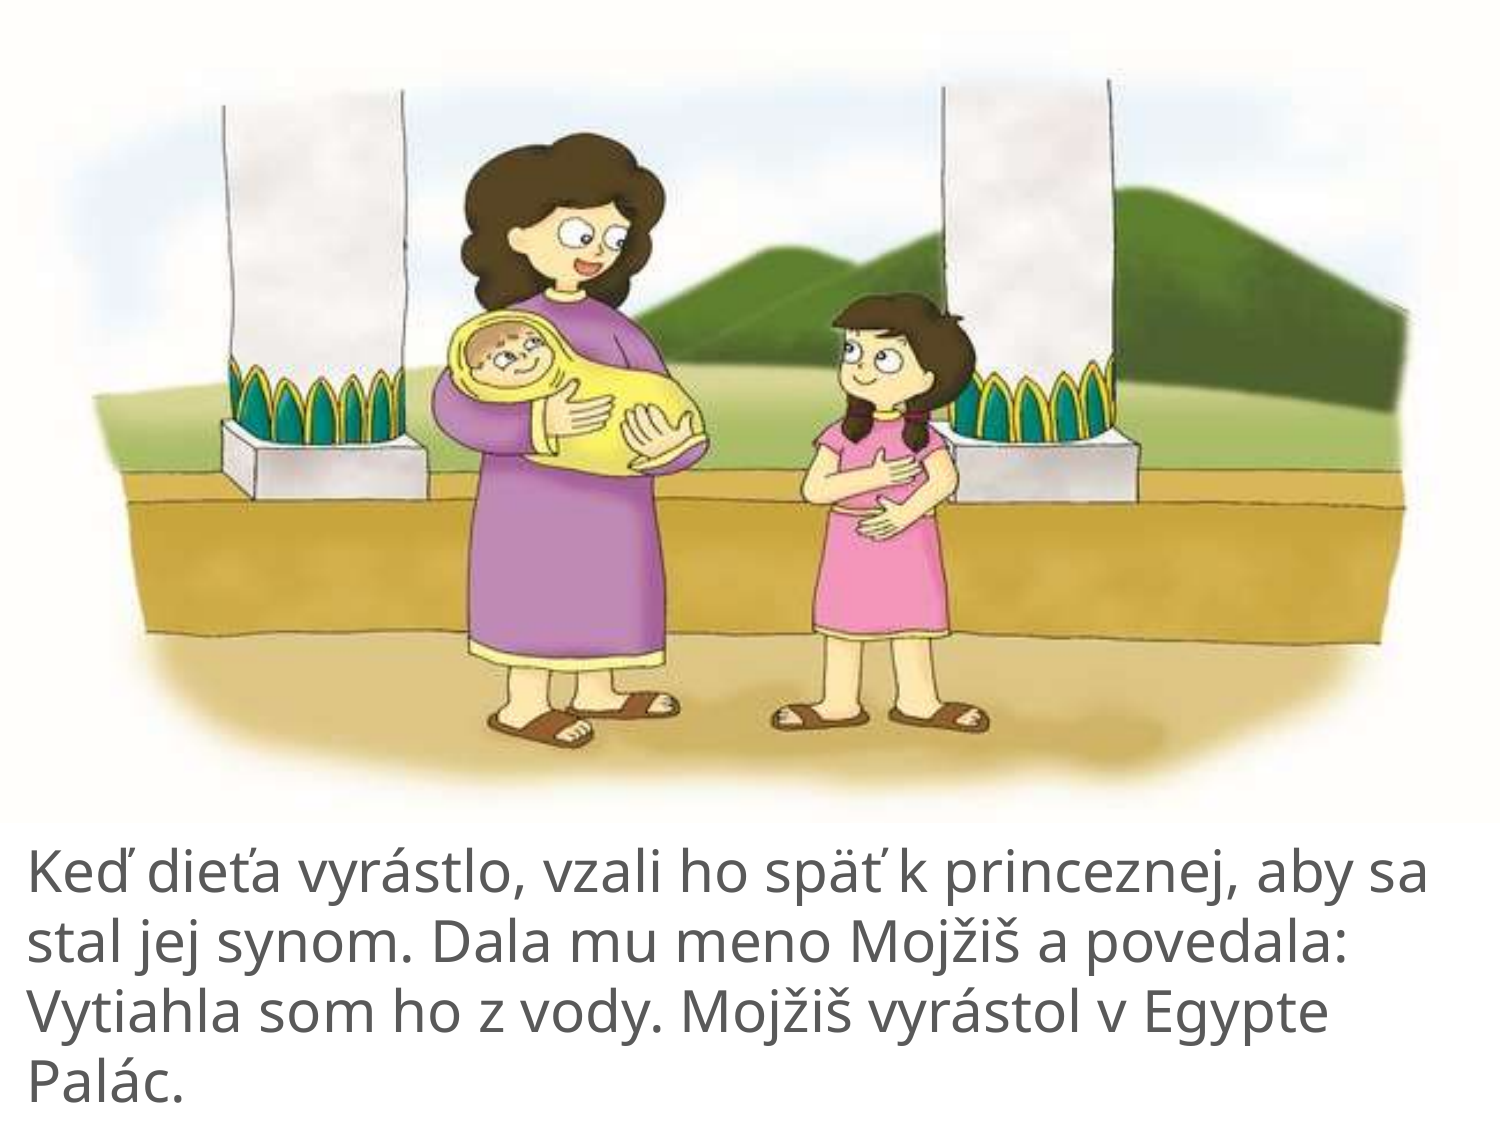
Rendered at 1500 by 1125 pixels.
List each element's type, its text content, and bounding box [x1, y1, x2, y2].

picture [0, 0, 1500, 823]
text_box Keď dieťa vyrástlo, vzali ho späť k princeznej, aby sa stal jej synom. Dala mu meno Mojžiš a povedala: Vytiahla som ho z vody. Mojžiš vyrástol v Egypte Palác. [11, 831, 1498, 1122]
